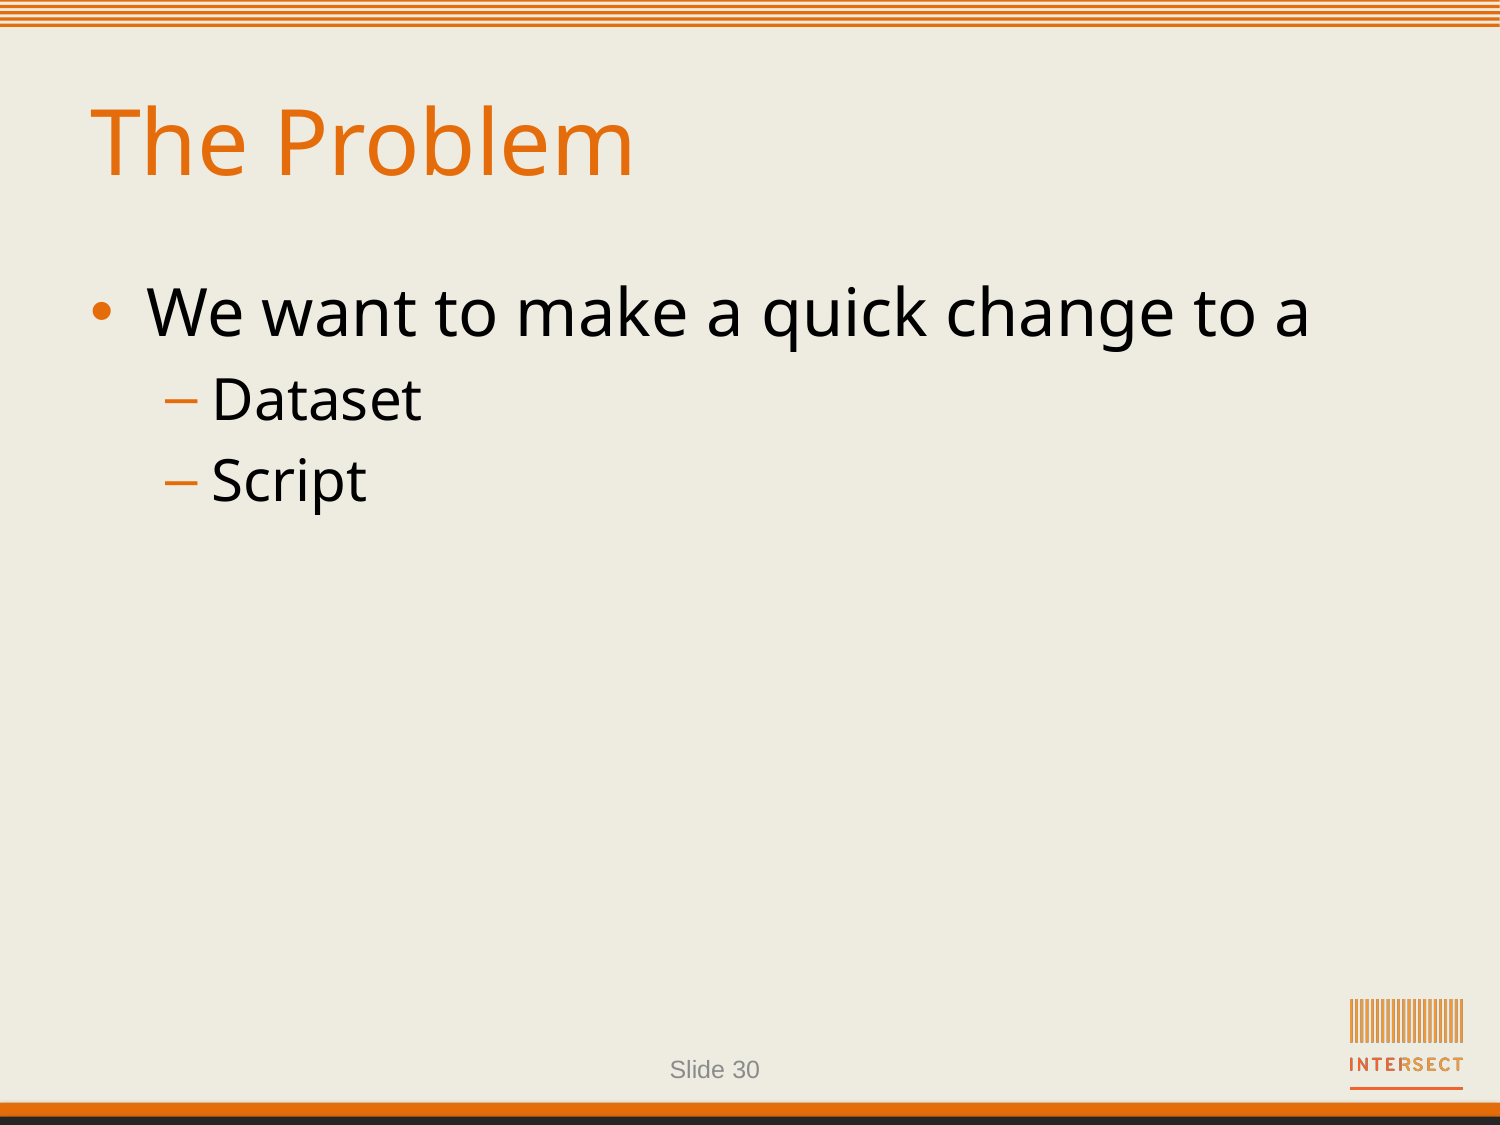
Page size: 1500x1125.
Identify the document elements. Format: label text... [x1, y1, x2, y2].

picture [1350, 999, 1463, 1090]
list We want to make a quick change to a Dataset Script [74, 262, 1426, 1006]
slide_number Slide 30 [584, 1038, 776, 1098]
title The Problem [74, 44, 1426, 233]
